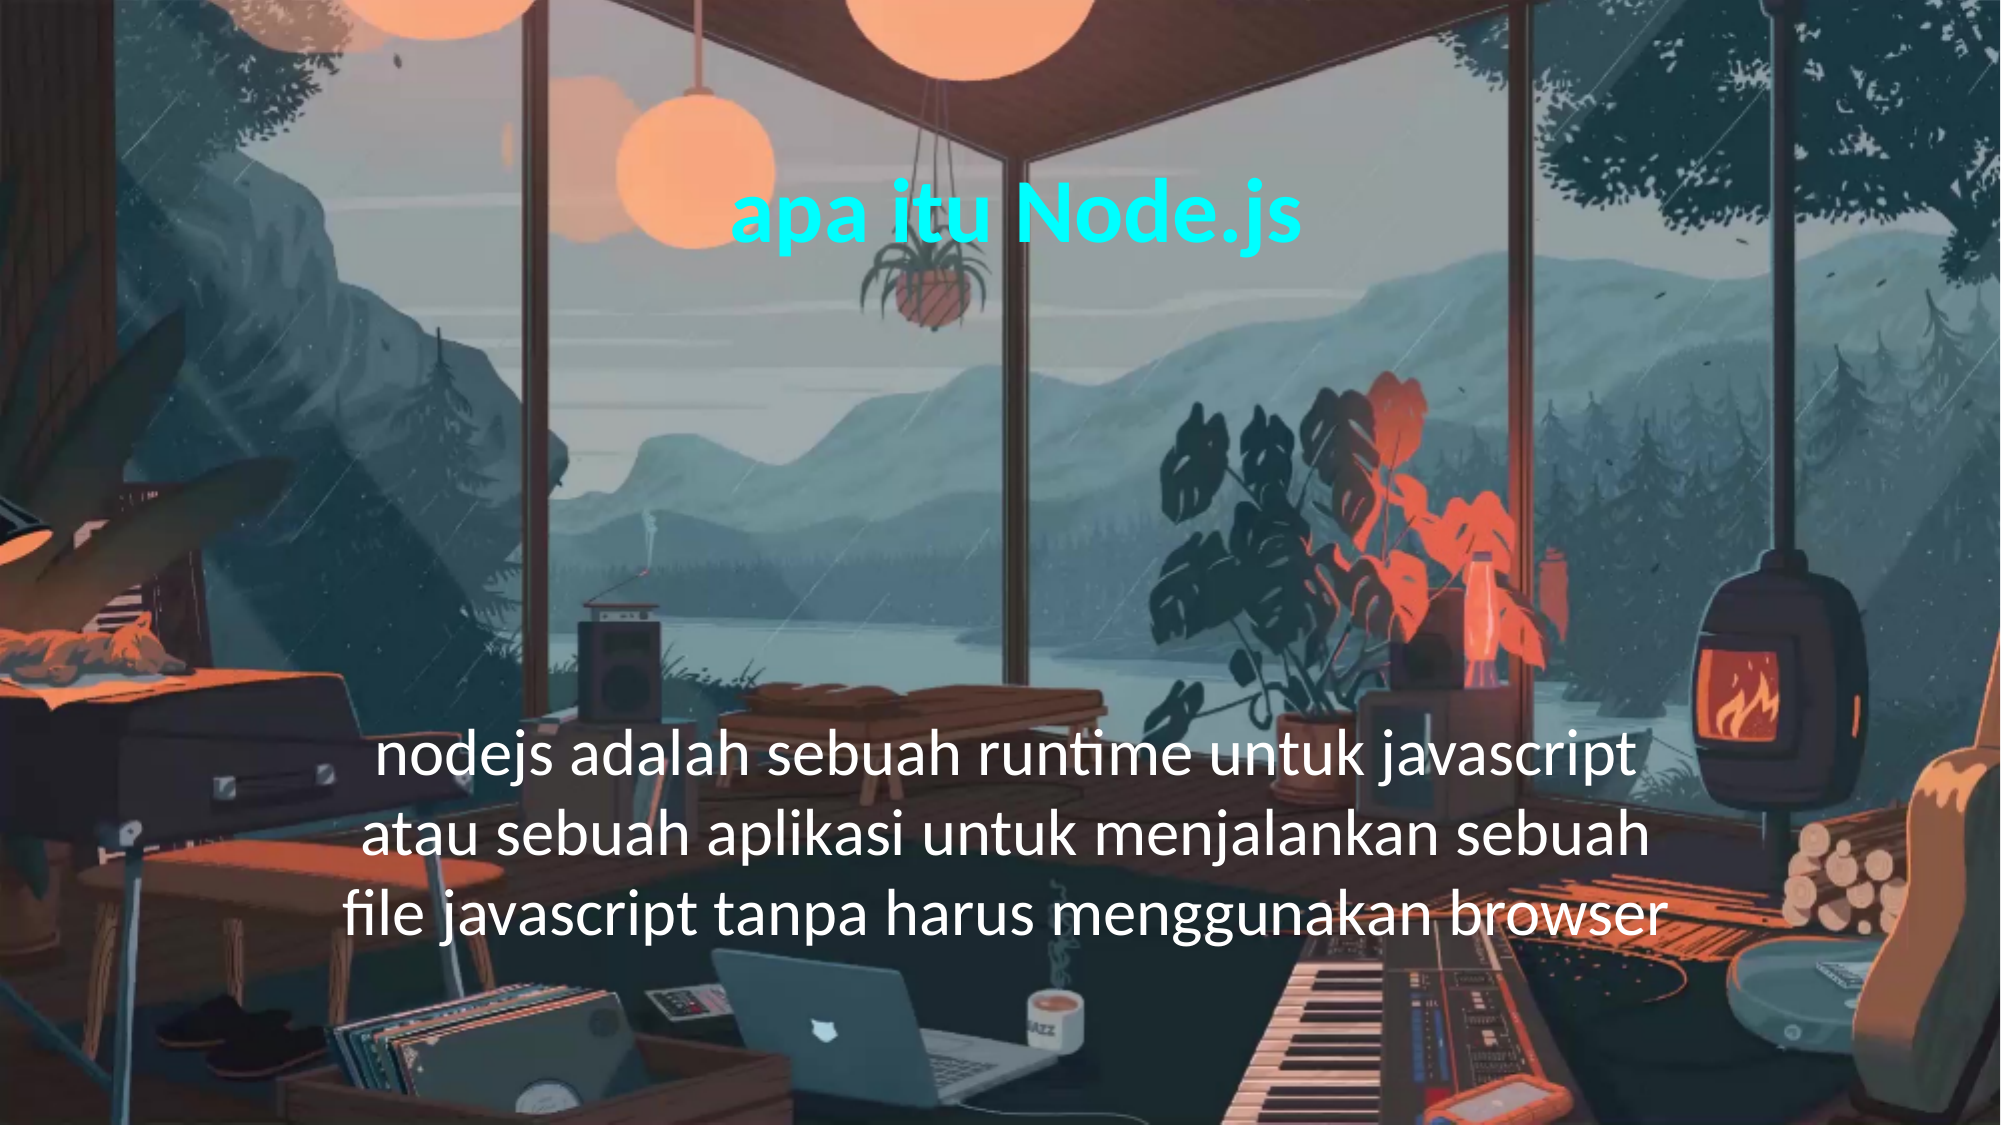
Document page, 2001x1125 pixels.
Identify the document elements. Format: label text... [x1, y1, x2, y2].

title apa itu Node.js [34, 0, 2000, 436]
subtitle nodejs adalah sebuah runtime untuk javascript atau sebuah aplikasi untuk menjalankan sebuah file javascript tanpa harus menggunakan browser [306, 701, 1707, 989]
picture [0, 0, 2001, 1125]
